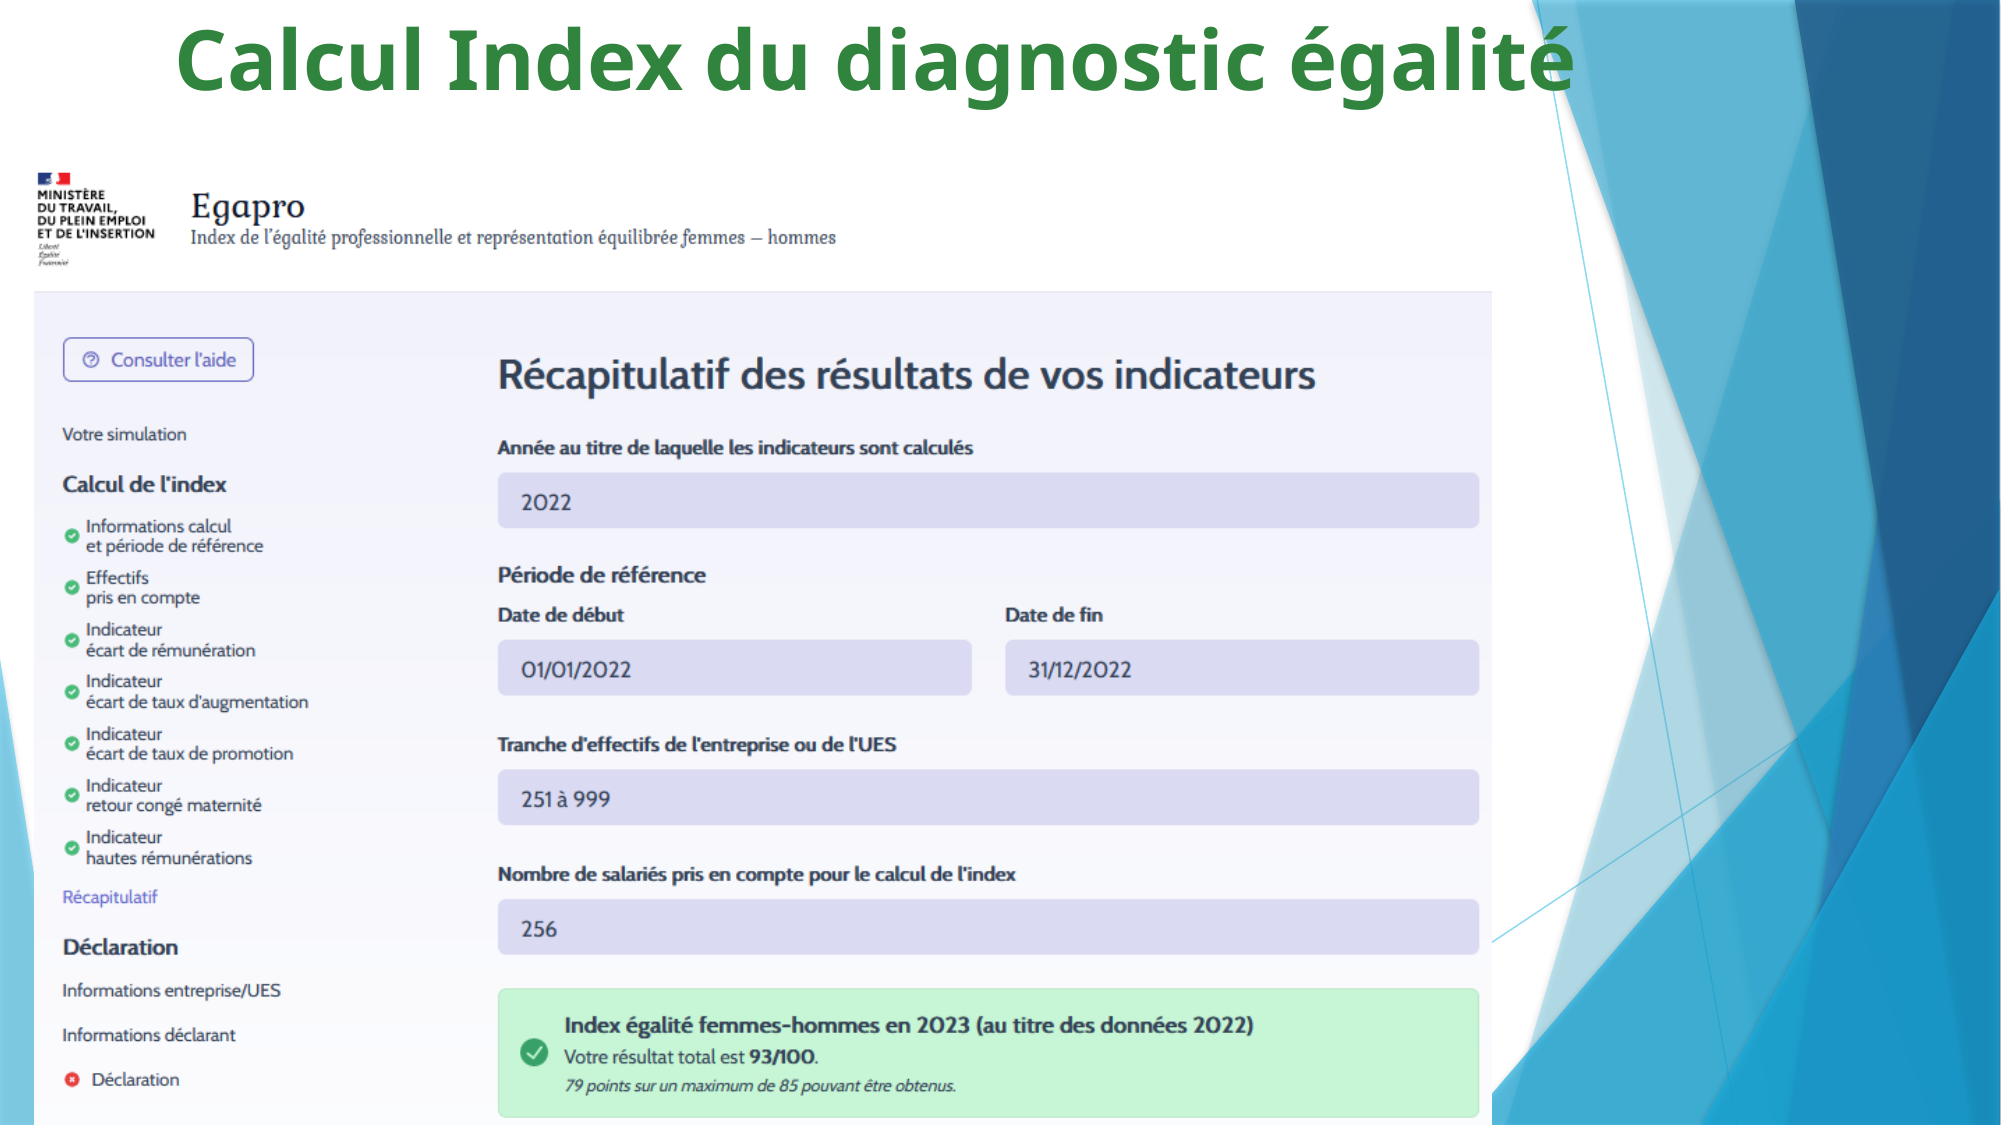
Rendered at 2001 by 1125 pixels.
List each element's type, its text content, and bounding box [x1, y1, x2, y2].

text_box Calcul Index du diagnostic égalité [34, 0, 1763, 115]
picture [33, 165, 1492, 1125]
